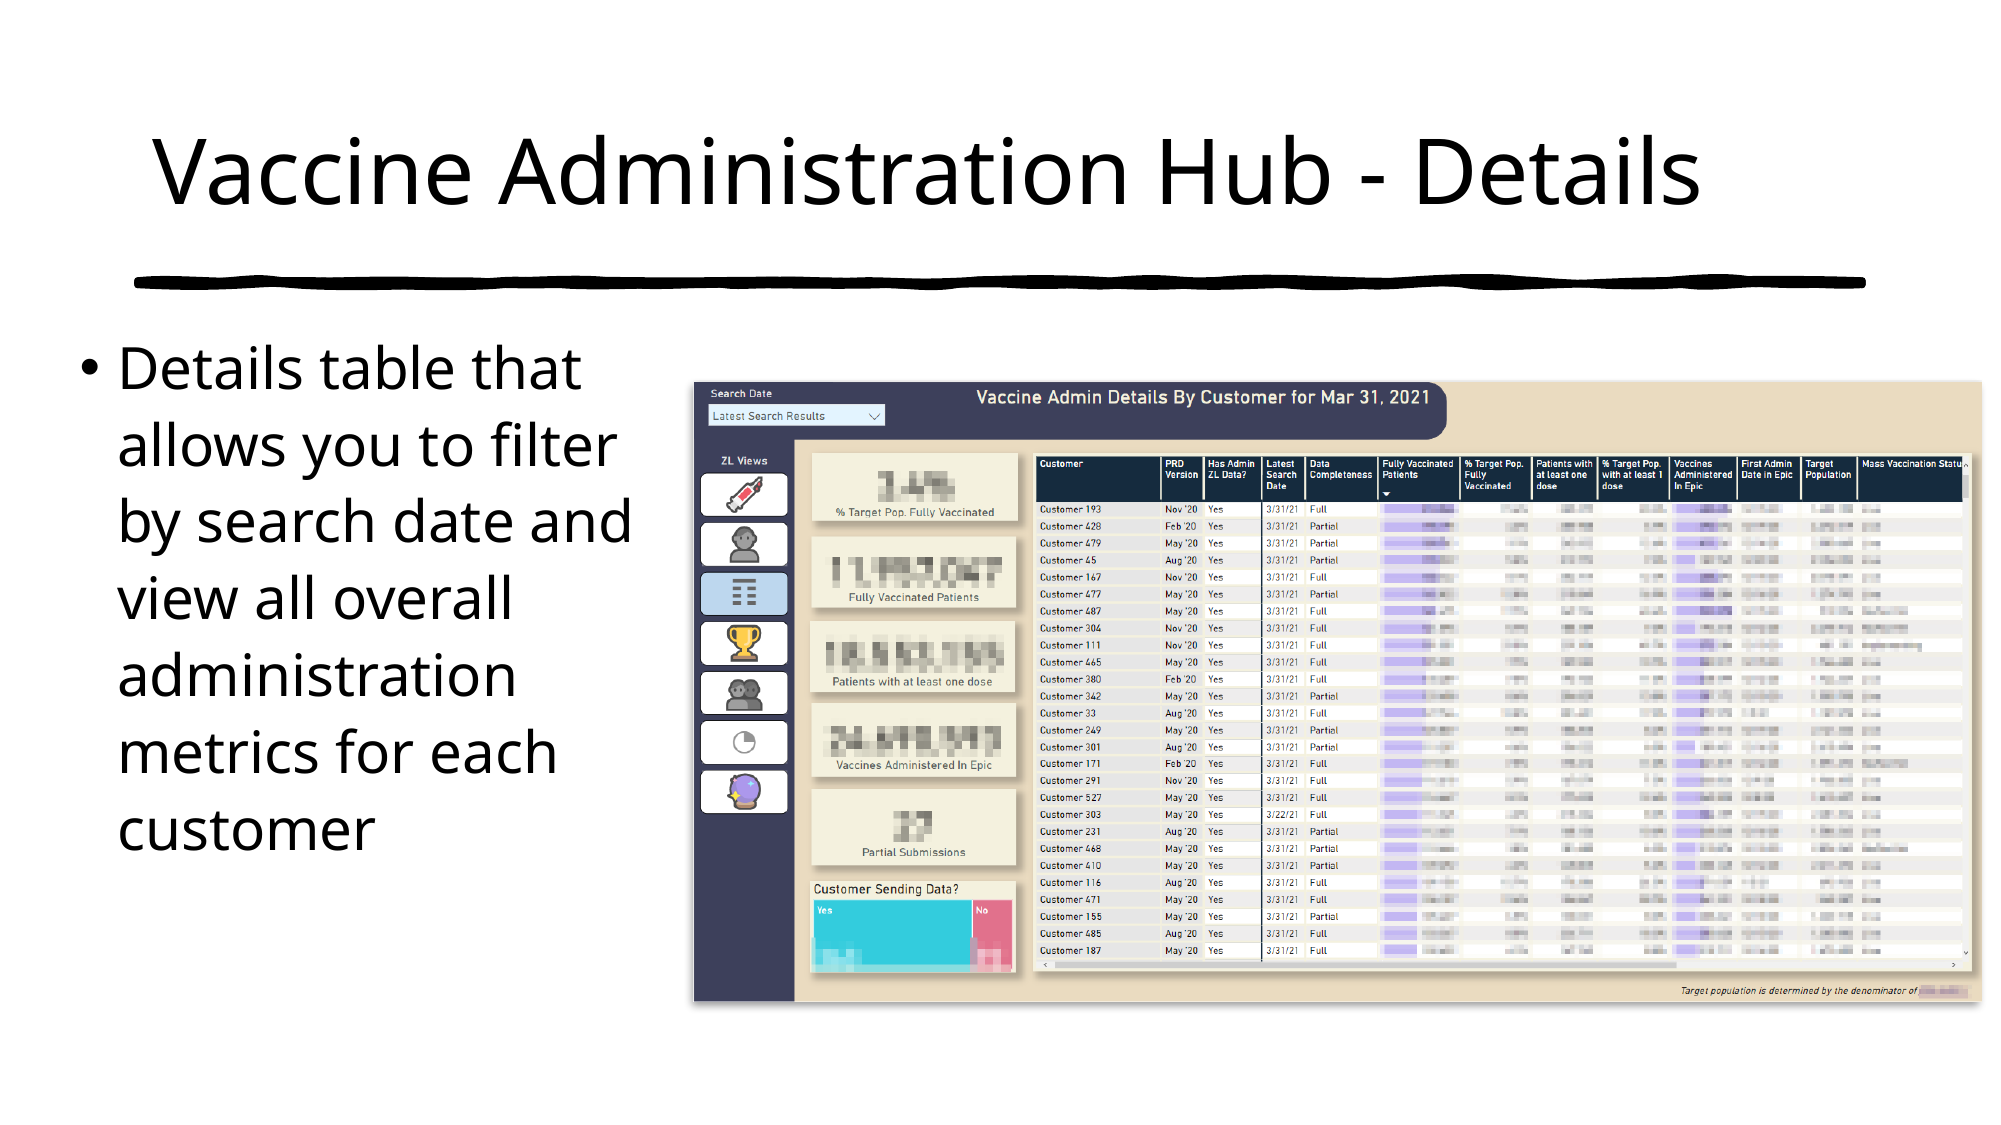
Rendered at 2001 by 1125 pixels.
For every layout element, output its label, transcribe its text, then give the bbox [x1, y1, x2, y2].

list Details table that allows you to filter by search date and view all overall administration metrics for each customer [64, 316, 694, 1014]
picture [692, 380, 1982, 1003]
title Vaccine Administration Hub - Details [137, 59, 1863, 278]
